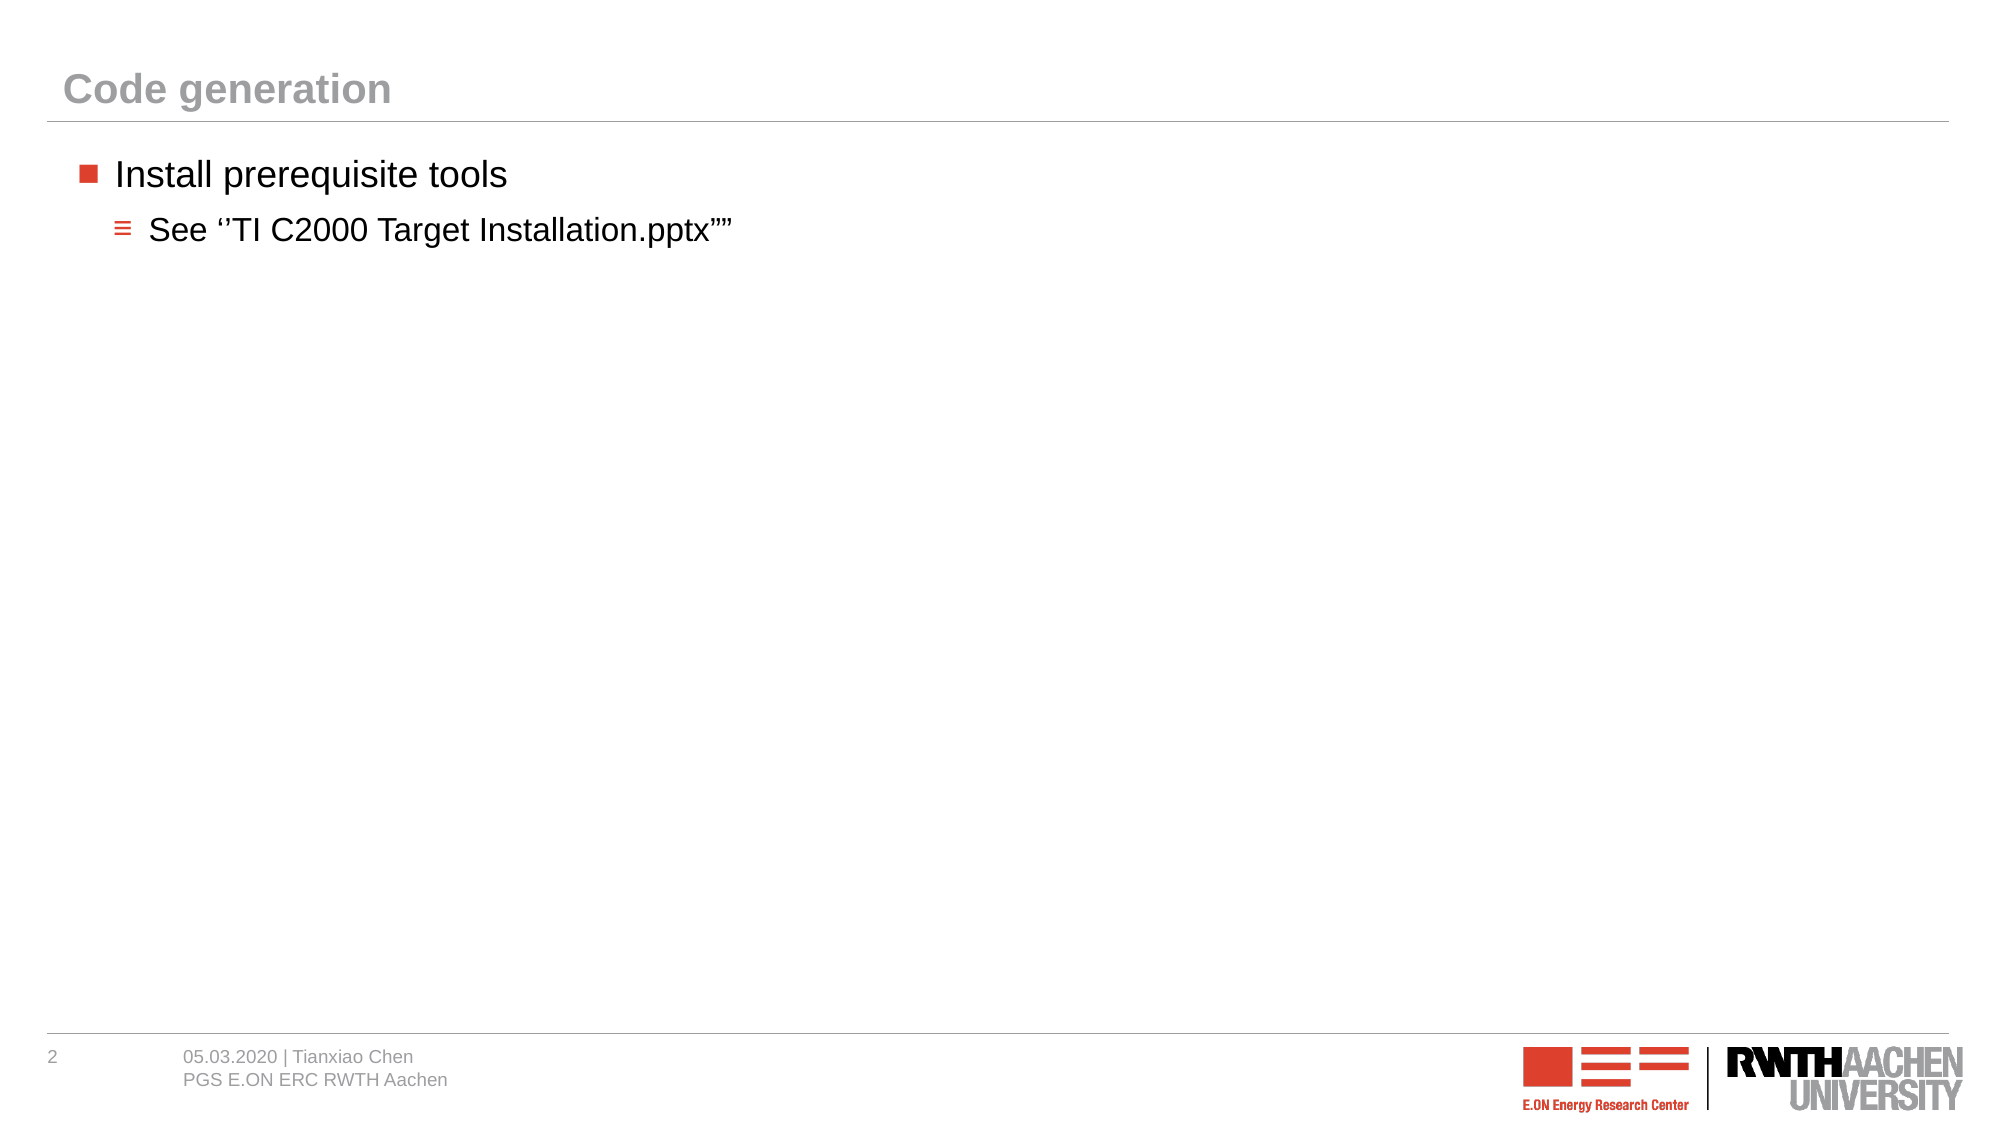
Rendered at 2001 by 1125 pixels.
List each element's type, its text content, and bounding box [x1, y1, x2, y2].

picture [1504, 1015, 1982, 1125]
list Install prerequisite tools See ‘’TI C2000 Target Installation.pptx”” [62, 147, 1938, 1017]
title Code generation [63, 23, 1937, 113]
